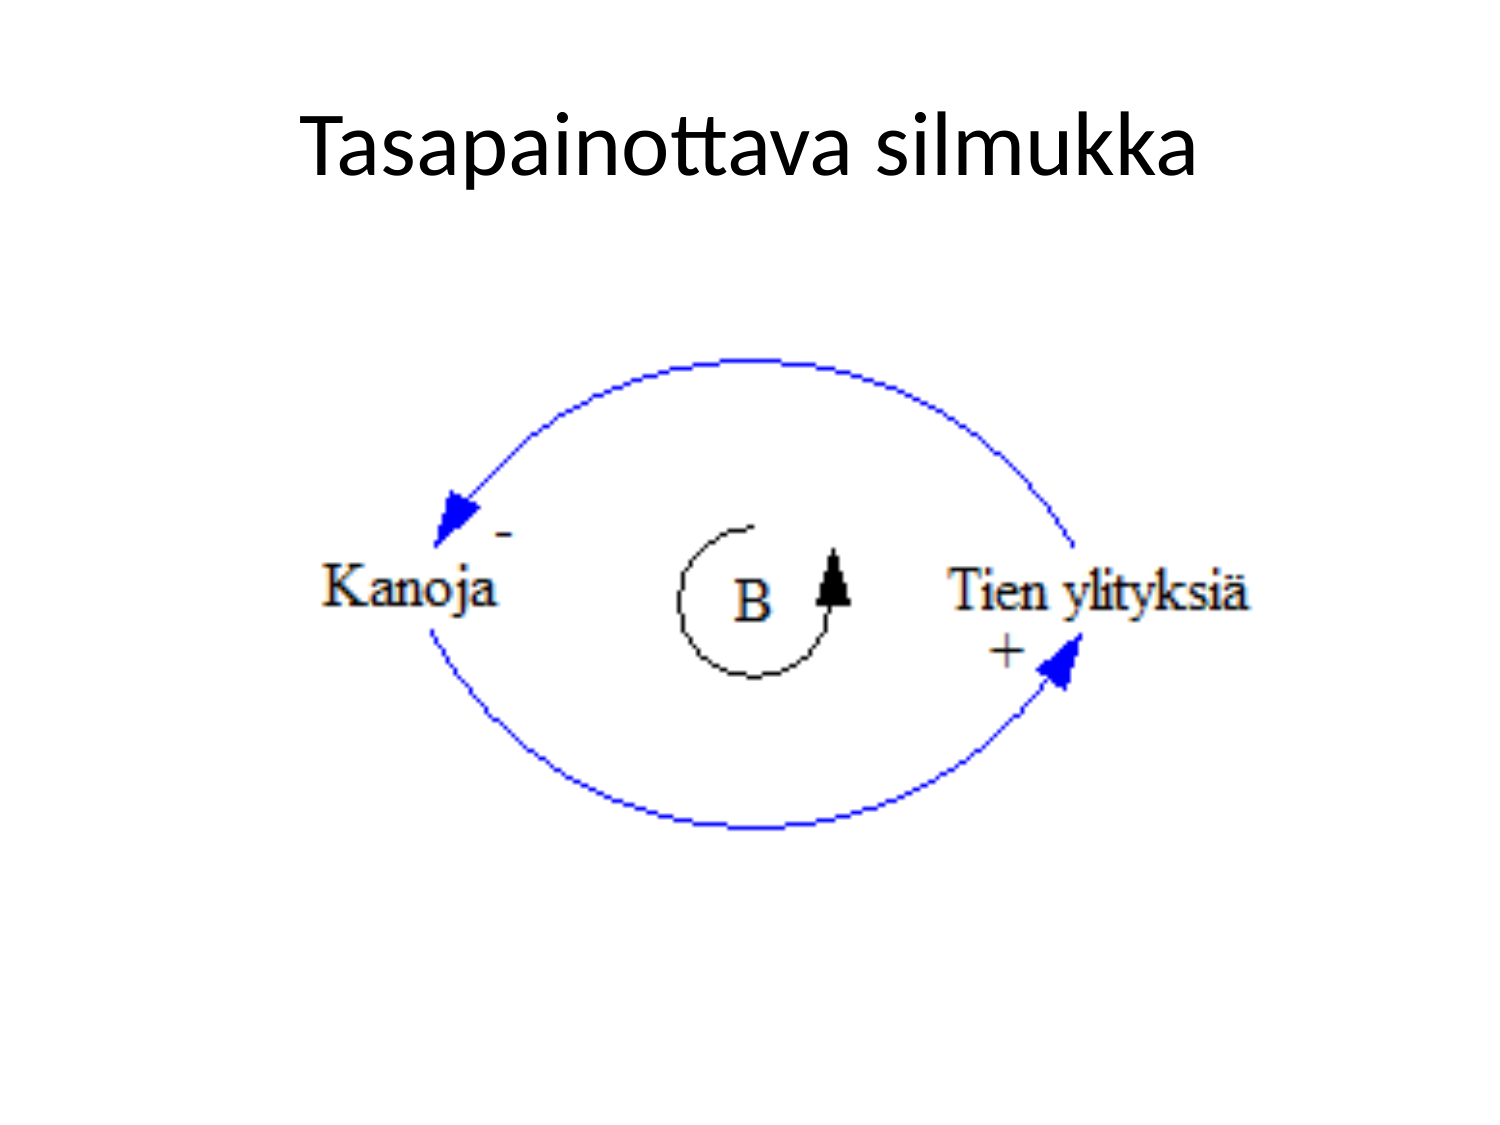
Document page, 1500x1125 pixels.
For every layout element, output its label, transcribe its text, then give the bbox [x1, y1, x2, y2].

picture [288, 314, 1262, 870]
title Tasapainottava silmukka [75, 45, 1425, 233]
